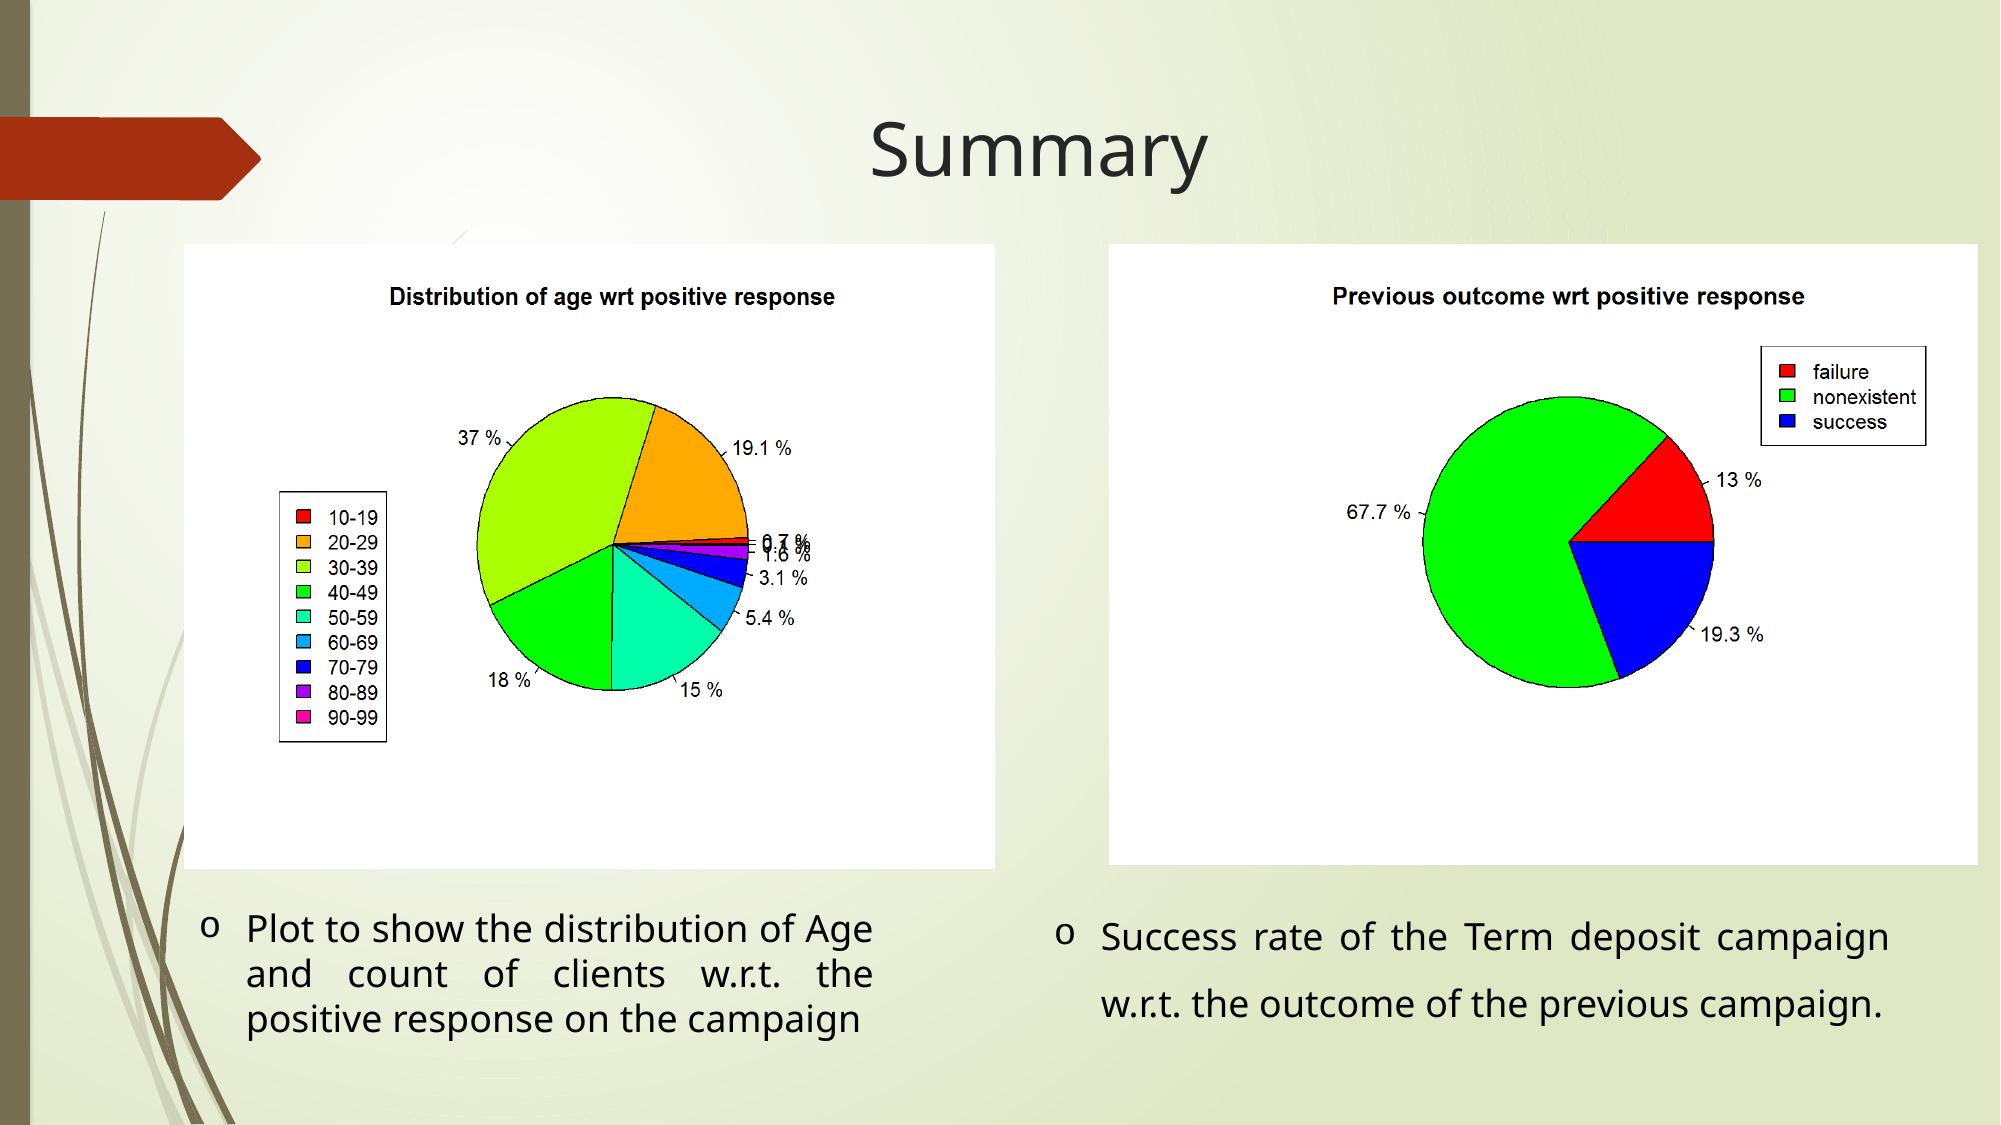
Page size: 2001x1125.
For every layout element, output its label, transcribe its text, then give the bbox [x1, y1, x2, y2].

title Summary [308, 93, 1771, 304]
picture [183, 244, 995, 869]
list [1109, 244, 1978, 865]
text_box Success rate of the Term deposit campaign w.r.t. the outcome of the previous campaign. [1039, 882, 1906, 1123]
text_box Plot to show the distribution of Age and count of clients w.r.t. the positive response on the campaign [184, 897, 890, 1048]
